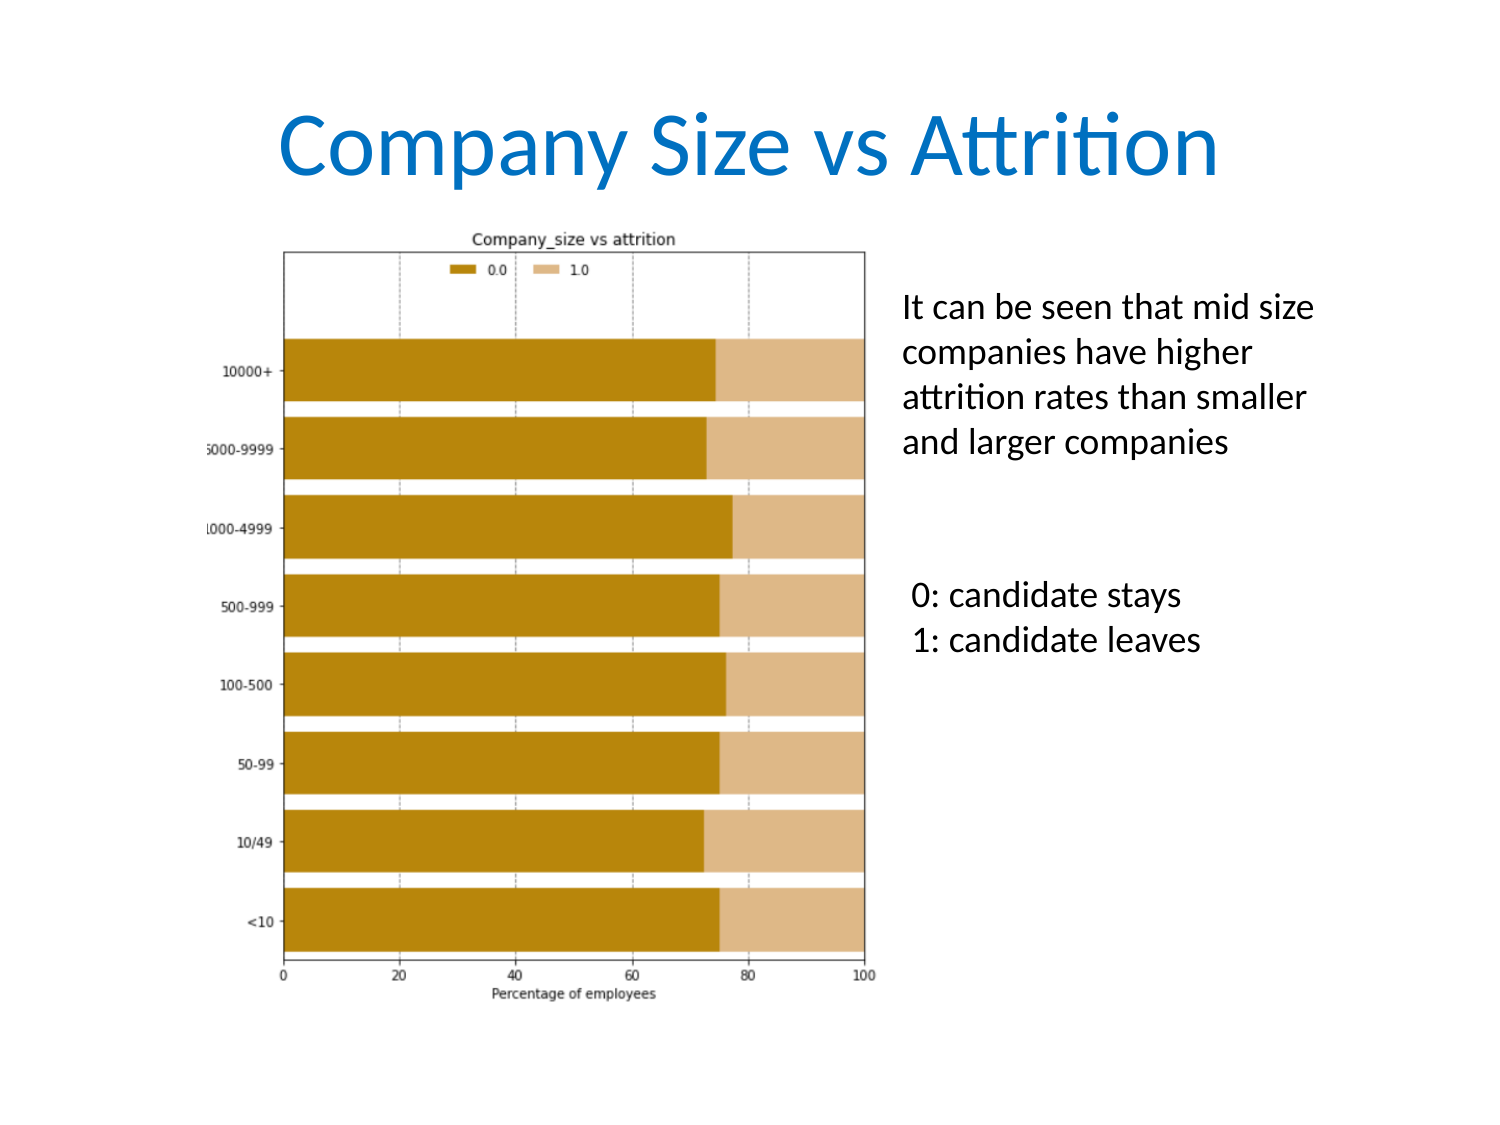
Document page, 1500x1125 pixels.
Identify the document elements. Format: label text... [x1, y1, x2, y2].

text_box It can be seen that mid size companies have higher attrition rates than smaller and larger companies [890, 274, 1350, 470]
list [207, 222, 886, 1009]
title Company Size vs Attrition [75, 45, 1425, 233]
text_box 0: candidate stays 1: candidate leaves [896, 562, 1359, 668]
